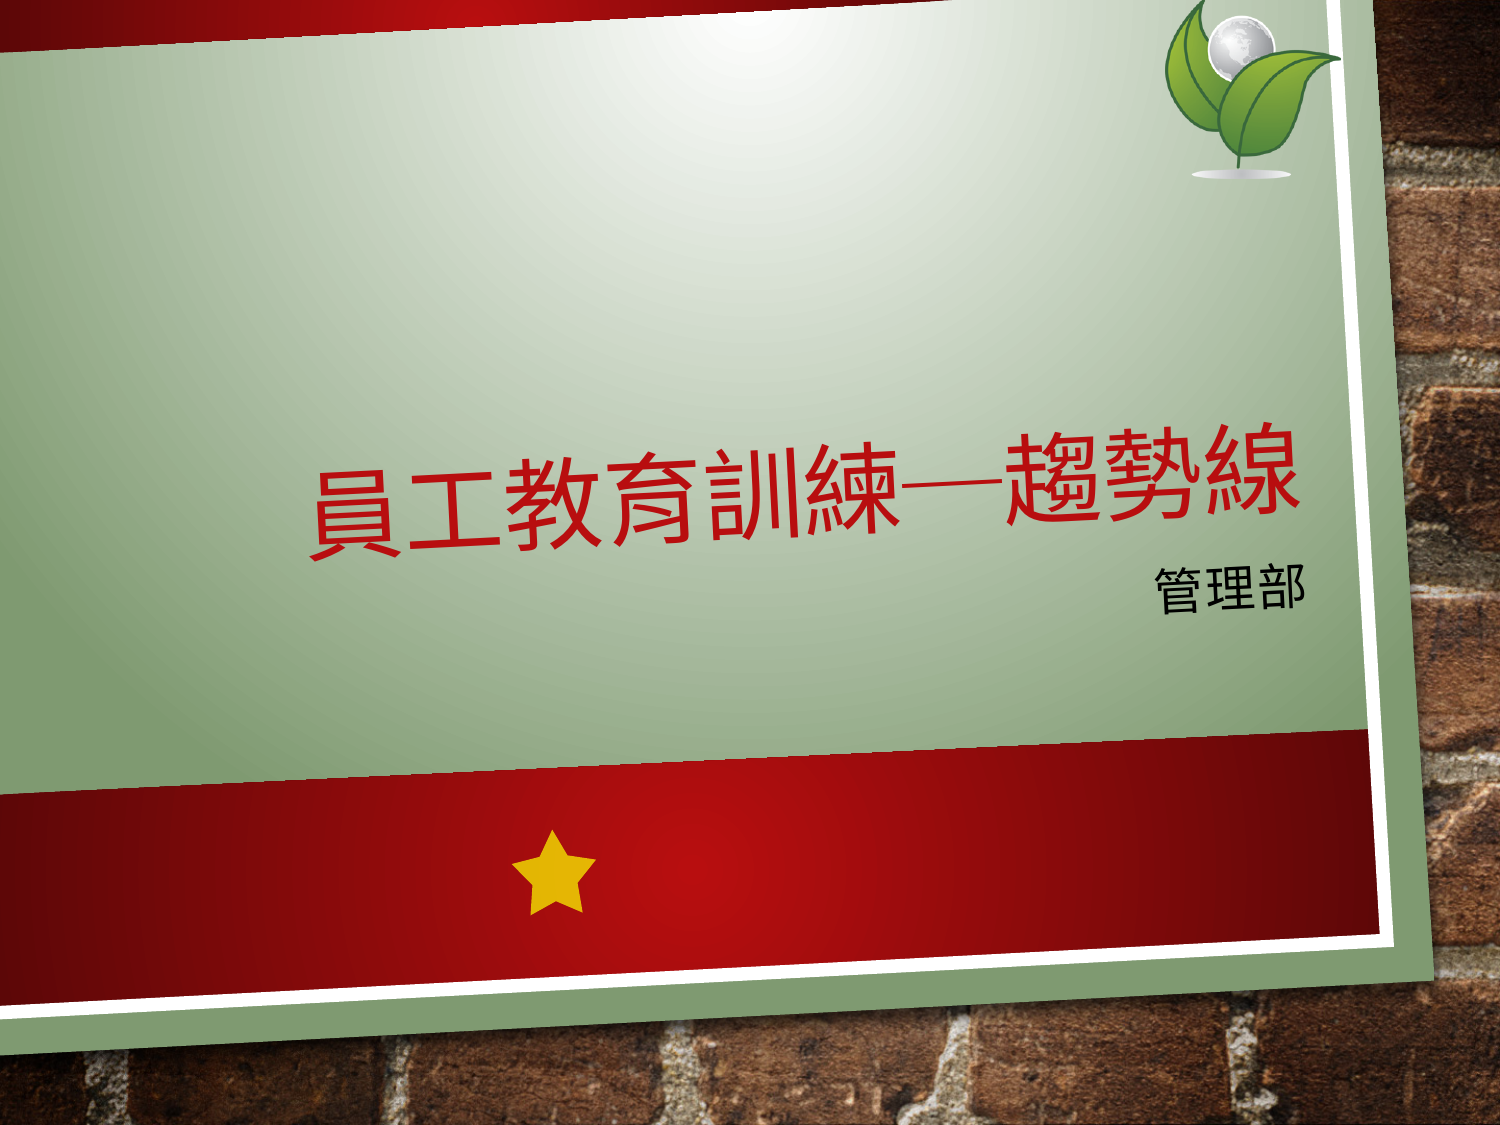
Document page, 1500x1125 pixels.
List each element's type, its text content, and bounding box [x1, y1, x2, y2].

picture [0, 0, 1500, 1125]
subtitle 管理部 [89, 533, 1325, 688]
title 員工教育訓練─趨勢線 [63, 77, 1321, 596]
picture [1165, 0, 1341, 179]
